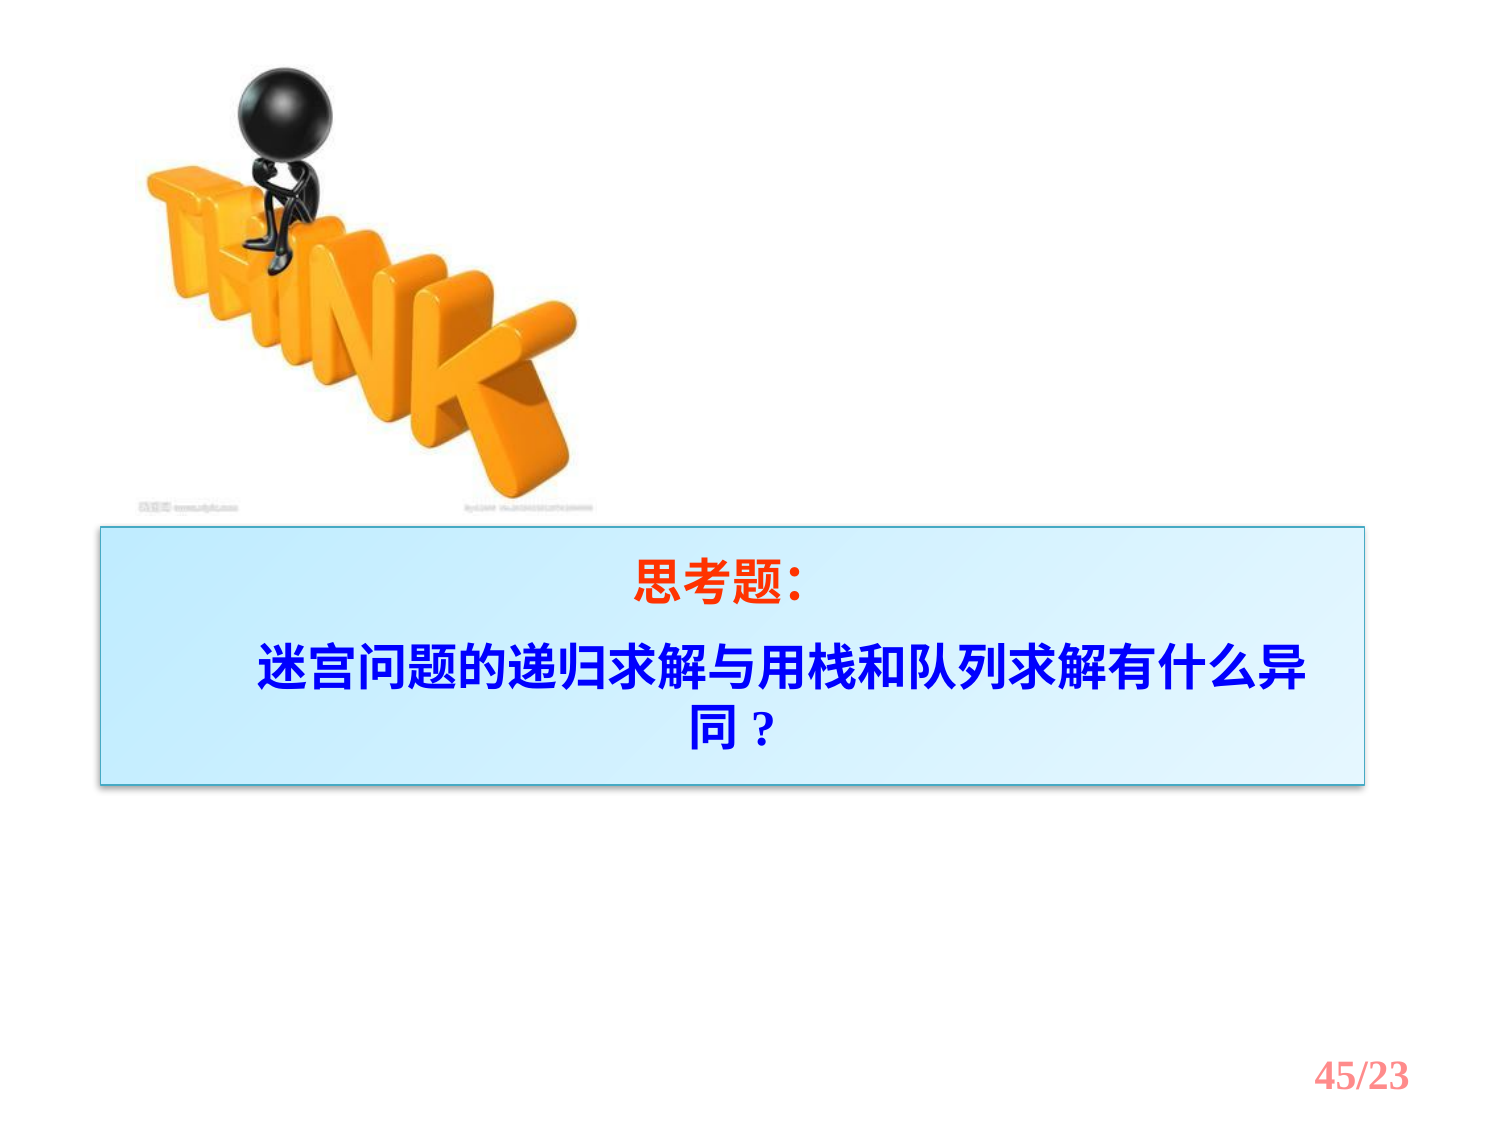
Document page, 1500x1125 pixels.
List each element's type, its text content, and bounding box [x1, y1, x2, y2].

text_box 思考题： 迷宫问题的递归求解与用栈和队列求解有什么异同? [100, 526, 1365, 786]
picture [135, 54, 597, 516]
slide_number 45 [1074, 1042, 1425, 1103]
